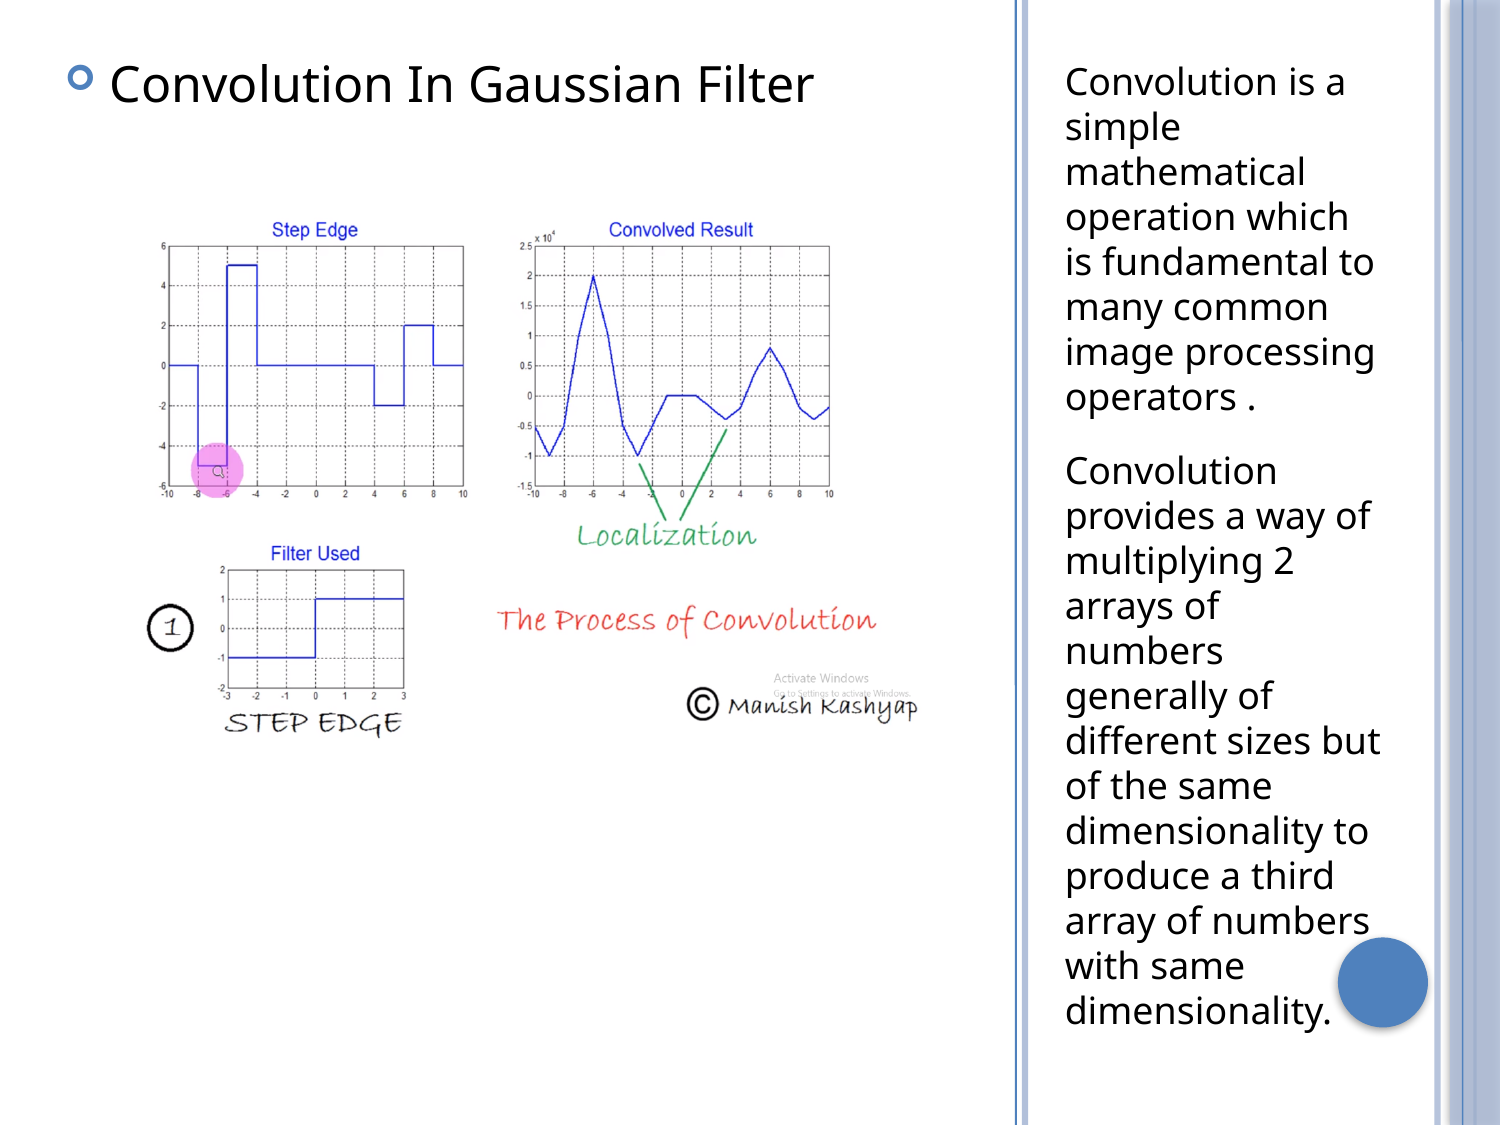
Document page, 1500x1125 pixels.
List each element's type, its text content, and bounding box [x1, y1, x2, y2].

list Convolution In Gaussian Filter [50, 45, 975, 1083]
list Convolution is a simple mathematical operation which is fundamental to many common image processing operators . Convolution provides a way of multiplying 2 arrays of numbers generally of different sizes but of the same dimensionality to produce a third array of numbers with same dimensionality. [1050, 50, 1400, 1075]
picture [24, 199, 951, 749]
